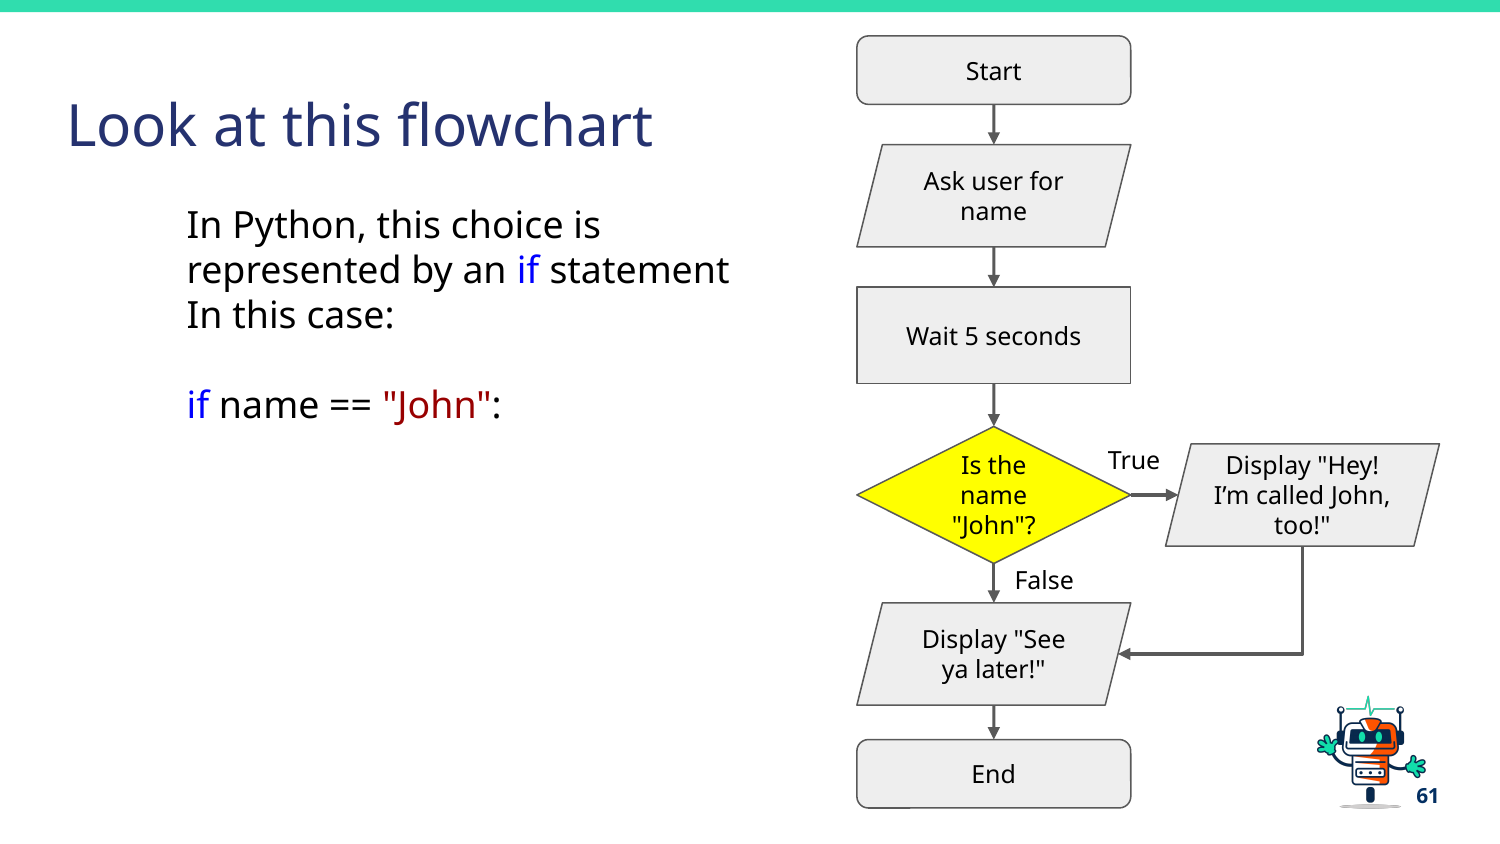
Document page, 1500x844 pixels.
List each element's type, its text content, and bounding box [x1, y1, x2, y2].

title Look at this flowchart [51, 72, 747, 167]
text_box In Python, this choice is represented by an if statement In this case: if name == "John": [171, 186, 799, 528]
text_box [1309, 687, 1456, 830]
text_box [856, 35, 1440, 809]
